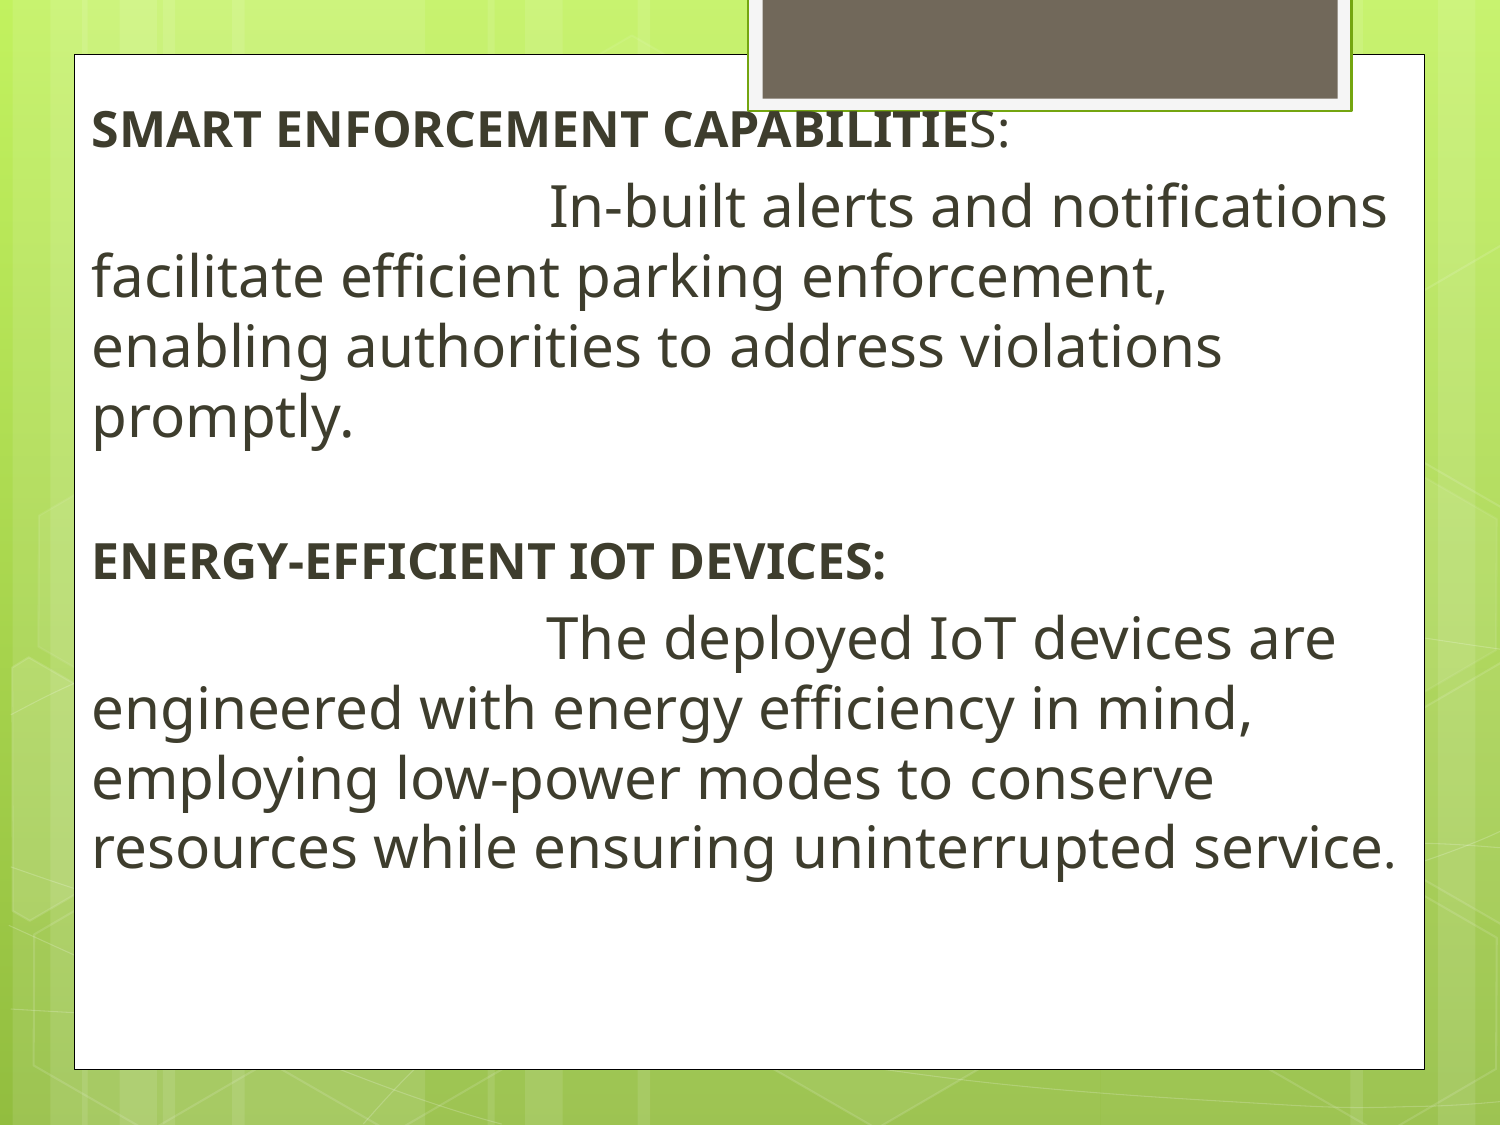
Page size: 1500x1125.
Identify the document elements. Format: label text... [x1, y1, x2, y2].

list SMART ENFORCEMENT CAPABILITIES: In-built alerts and notifications facilitate efficient parking enforcement, enabling authorities to address violations promptly. ENERGY-EFFICIENT IOT DEVICES: The deployed IoT devices are engineered with energy efficiency in mind, employing low-power modes to conserve resources while ensuring uninterrupted service. [76, 90, 1427, 1059]
